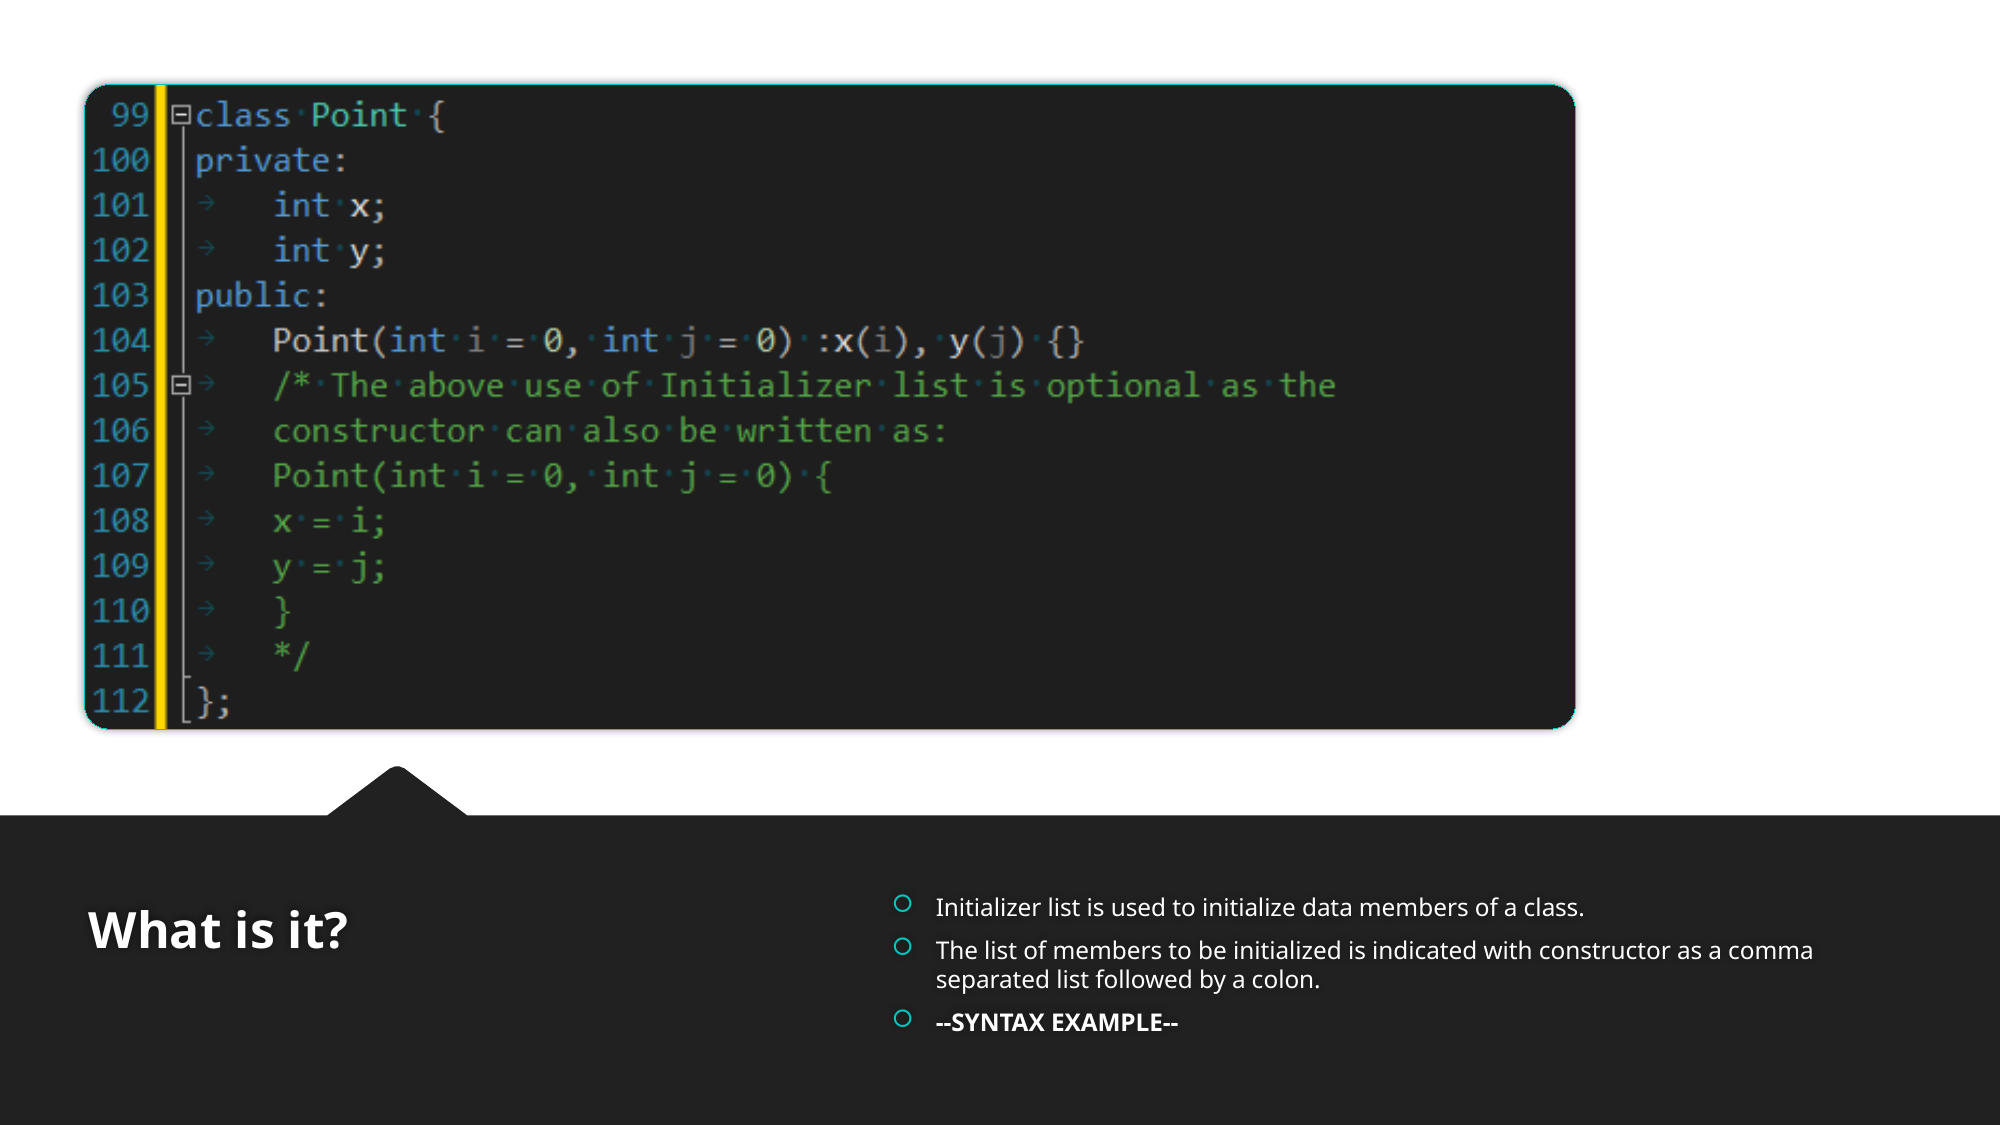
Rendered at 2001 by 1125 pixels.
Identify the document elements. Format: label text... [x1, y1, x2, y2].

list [84, 84, 1576, 730]
title What is it? [74, 849, 827, 1009]
list Initializer list is used to initialize data members of a class. The list of members to be initialized is indicated with constructor as a comma separated list followed by a colon. --SYNTAX EXAMPLE-- [876, 884, 1866, 1045]
text_box [0, 0, 2000, 814]
text_box [0, 765, 2000, 1125]
